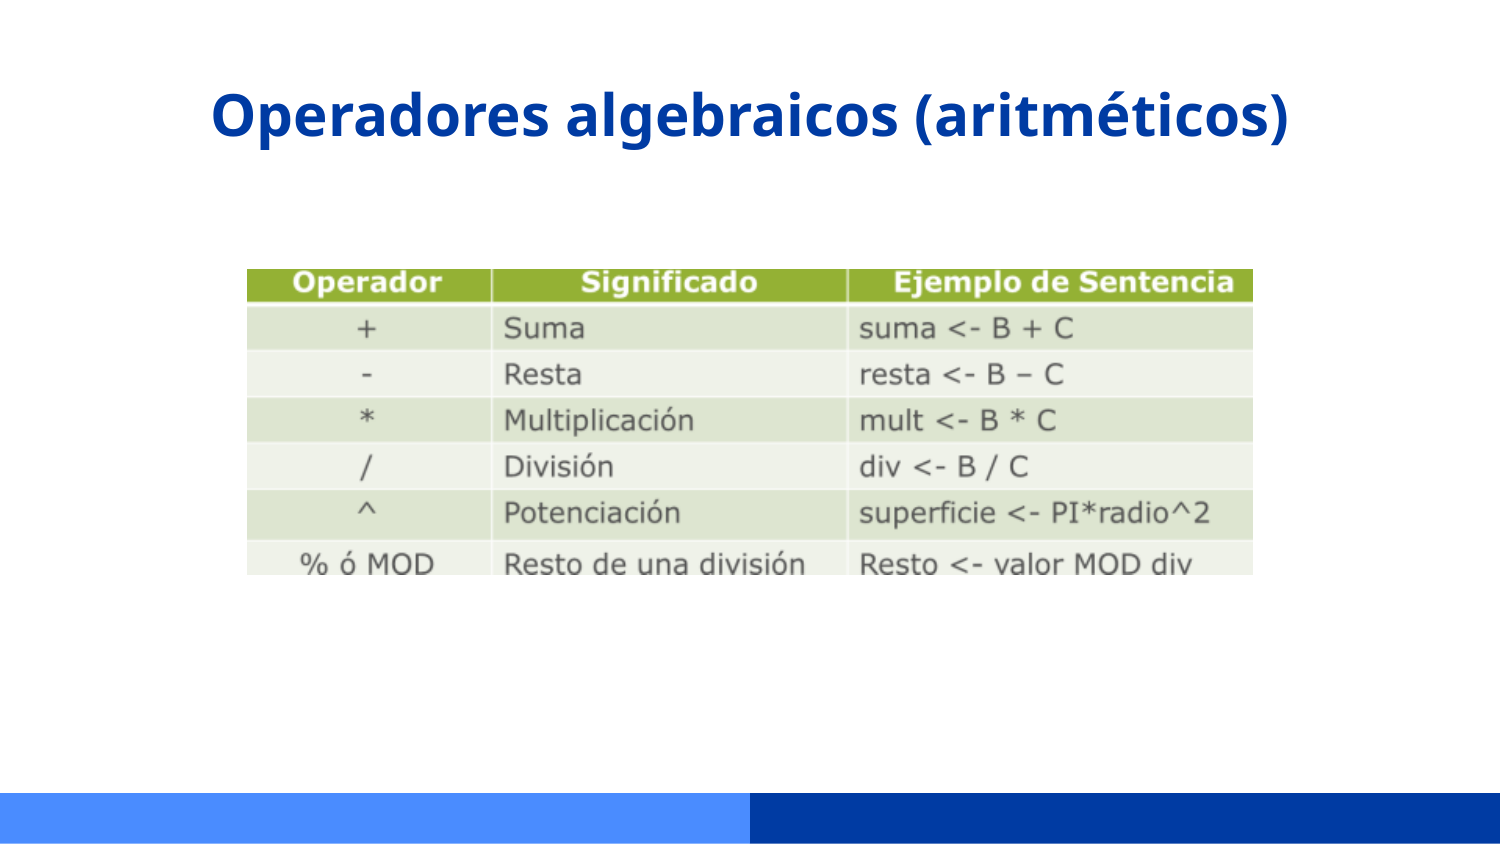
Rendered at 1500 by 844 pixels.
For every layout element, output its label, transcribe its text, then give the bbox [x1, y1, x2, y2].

title Operadores algebraicos (aritméticos) [117, 62, 1383, 157]
picture [247, 269, 1253, 575]
